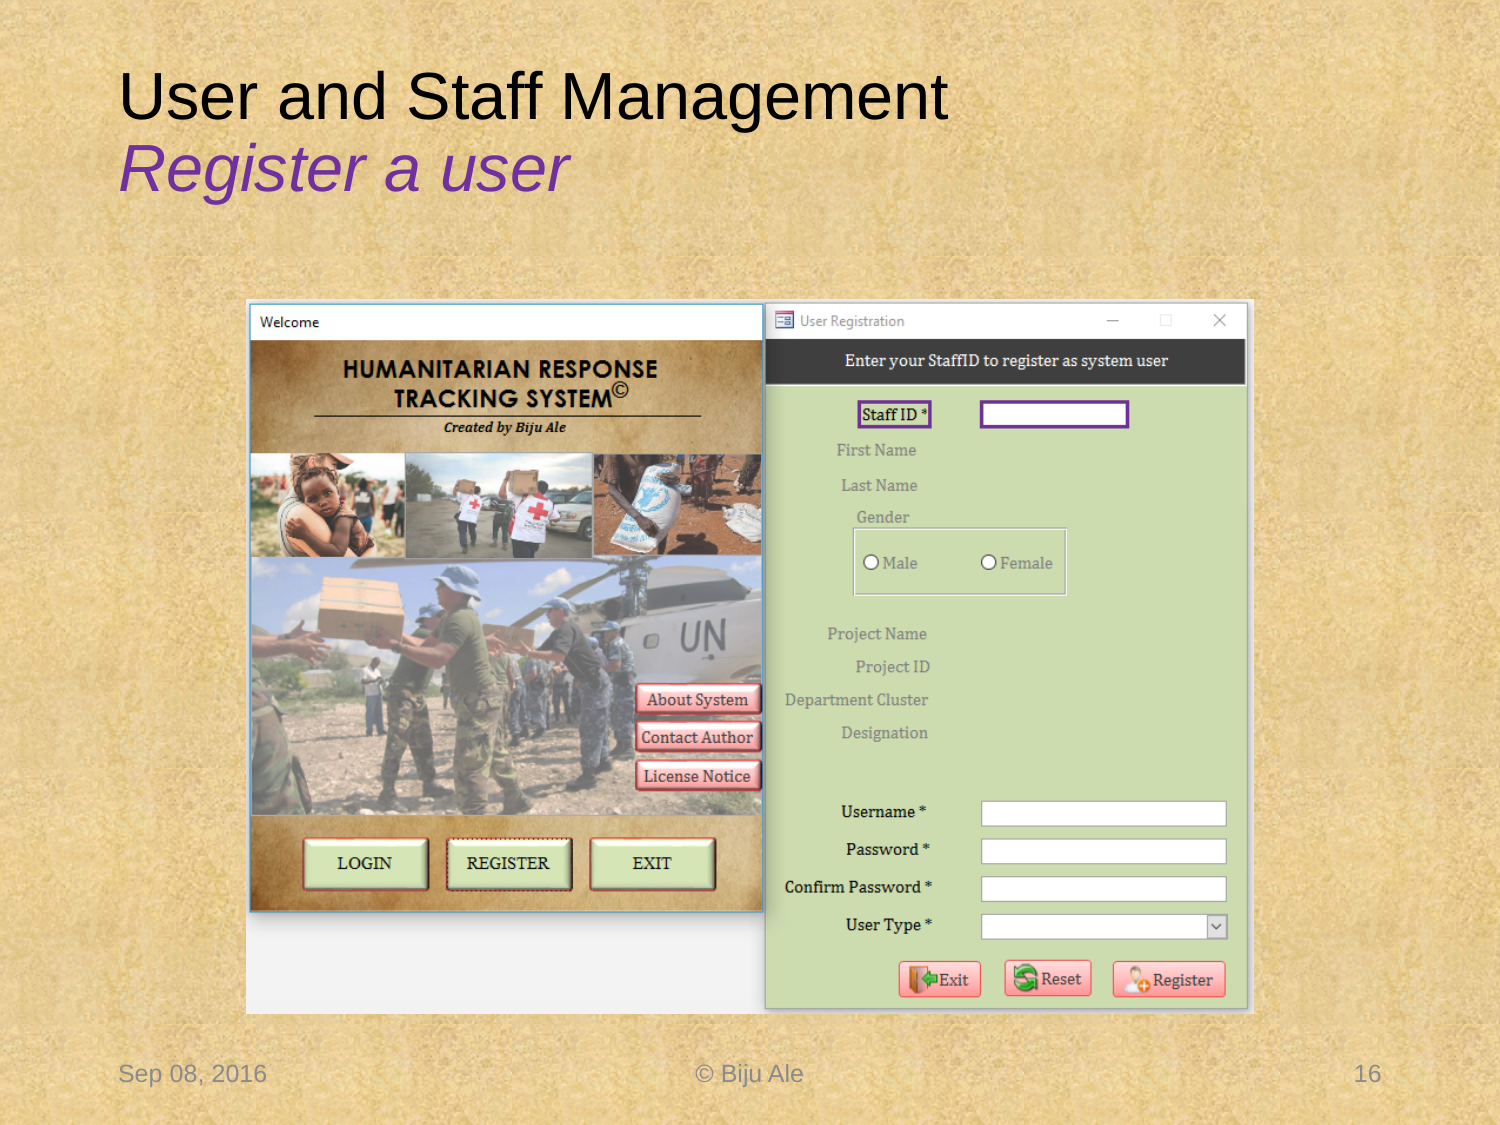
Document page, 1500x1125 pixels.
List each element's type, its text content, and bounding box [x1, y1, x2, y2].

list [246, 299, 1254, 1014]
title User and Staff Management Register a user [103, 26, 1096, 242]
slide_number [103, 1042, 441, 1103]
footer © Biju Ale [496, 1042, 1004, 1103]
picture [0, 0, 1500, 1125]
slide_number 16 [1059, 1042, 1397, 1103]
